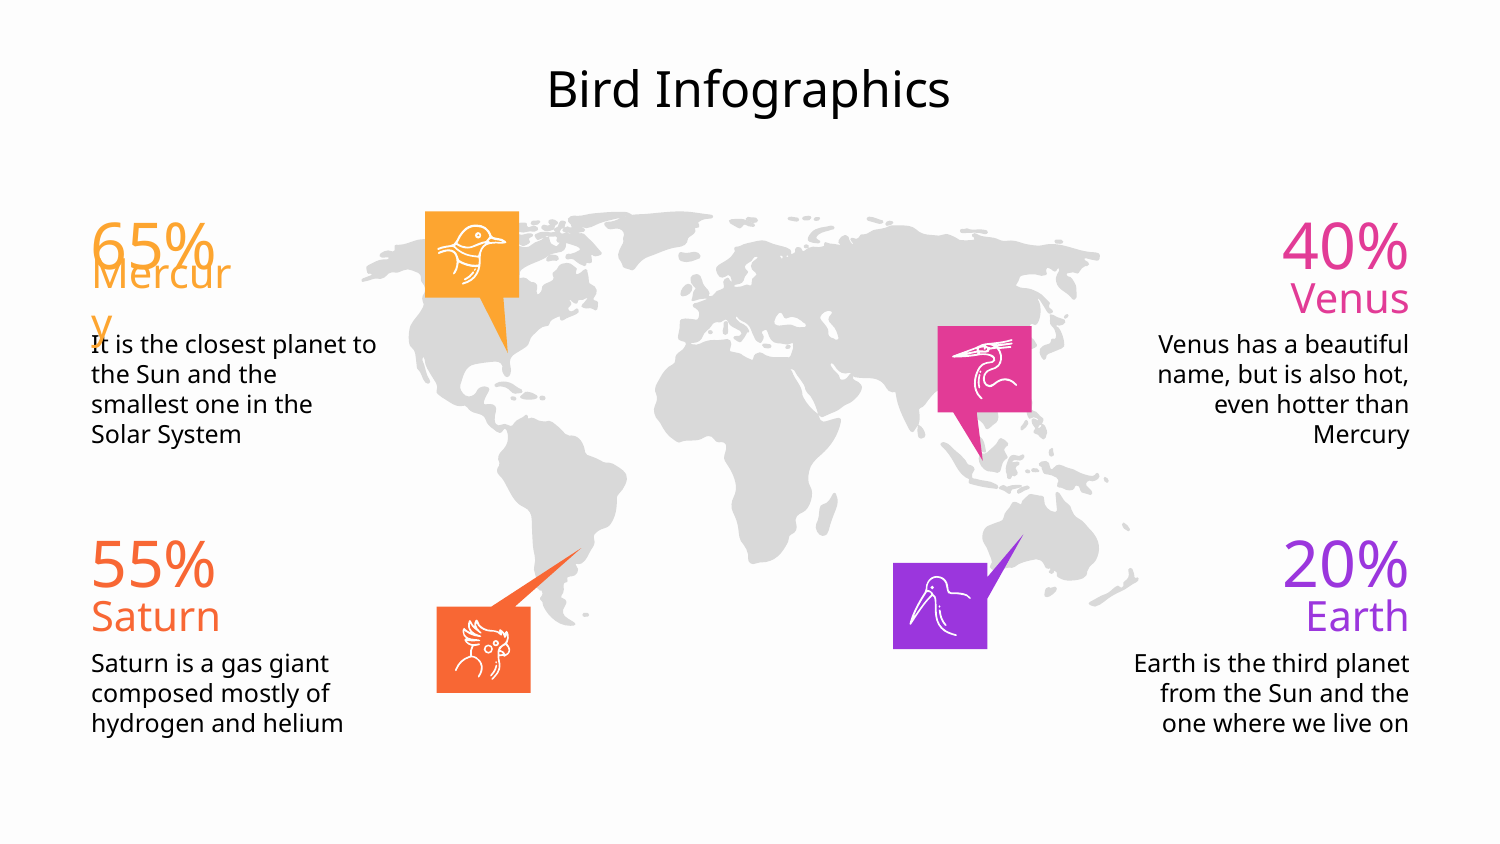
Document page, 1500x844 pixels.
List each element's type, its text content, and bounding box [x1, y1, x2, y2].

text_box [437, 224, 507, 285]
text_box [909, 575, 972, 637]
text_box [454, 619, 513, 680]
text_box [74, 496, 395, 733]
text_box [1106, 177, 1426, 414]
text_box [1106, 496, 1426, 733]
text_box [360, 211, 1140, 627]
text_box [893, 634, 988, 650]
text_box [436, 634, 531, 693]
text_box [74, 177, 395, 414]
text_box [951, 338, 1018, 400]
title Bird Infographics [73, 67, 1425, 108]
